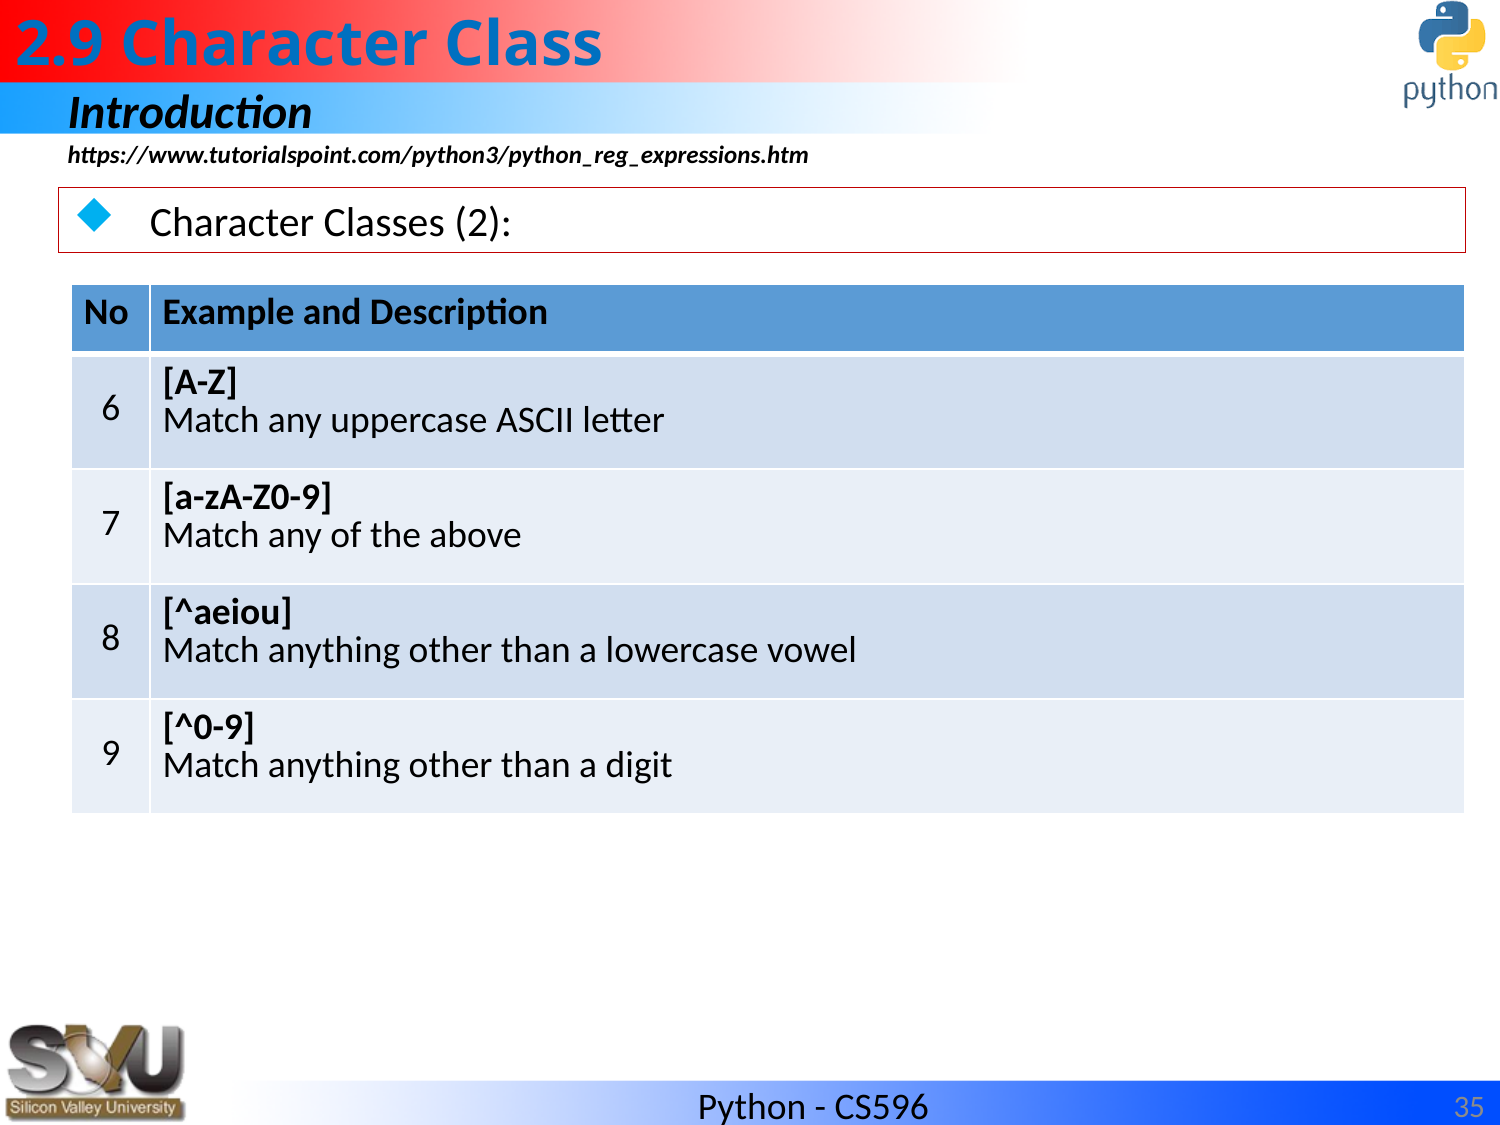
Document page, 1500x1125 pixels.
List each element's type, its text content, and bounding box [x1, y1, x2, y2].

slide_number 35 [1162, 1074, 1500, 1125]
title 2.9 Character Class [0, 0, 1402, 95]
table_cell [A-Z] Match any uppercase ASCII letter [151, 357, 1464, 468]
table_cell 9 [72, 700, 149, 813]
table_cell 7 [72, 470, 149, 583]
table_cell [^0-9] Match anything other than a digit [151, 700, 1464, 813]
text_box Python - CS596 [462, 1075, 1165, 1125]
table_header No [72, 285, 149, 351]
picture [0, 0, 1500, 1125]
table_cell 8 [72, 585, 149, 698]
table_header Example and Description [151, 285, 1464, 351]
text_box Character Classes (2): [58, 187, 1466, 253]
table_cell [a-zA-Z0-9] Match any of the above [151, 470, 1464, 583]
table_cell [^aeiou] Match anything other than a lowercase vowel [151, 585, 1464, 698]
text_box Introduction https://www.tutorialspoint.com/python3/python_reg_expressions.htm [52, 73, 1008, 176]
table_cell 6 [72, 357, 149, 468]
